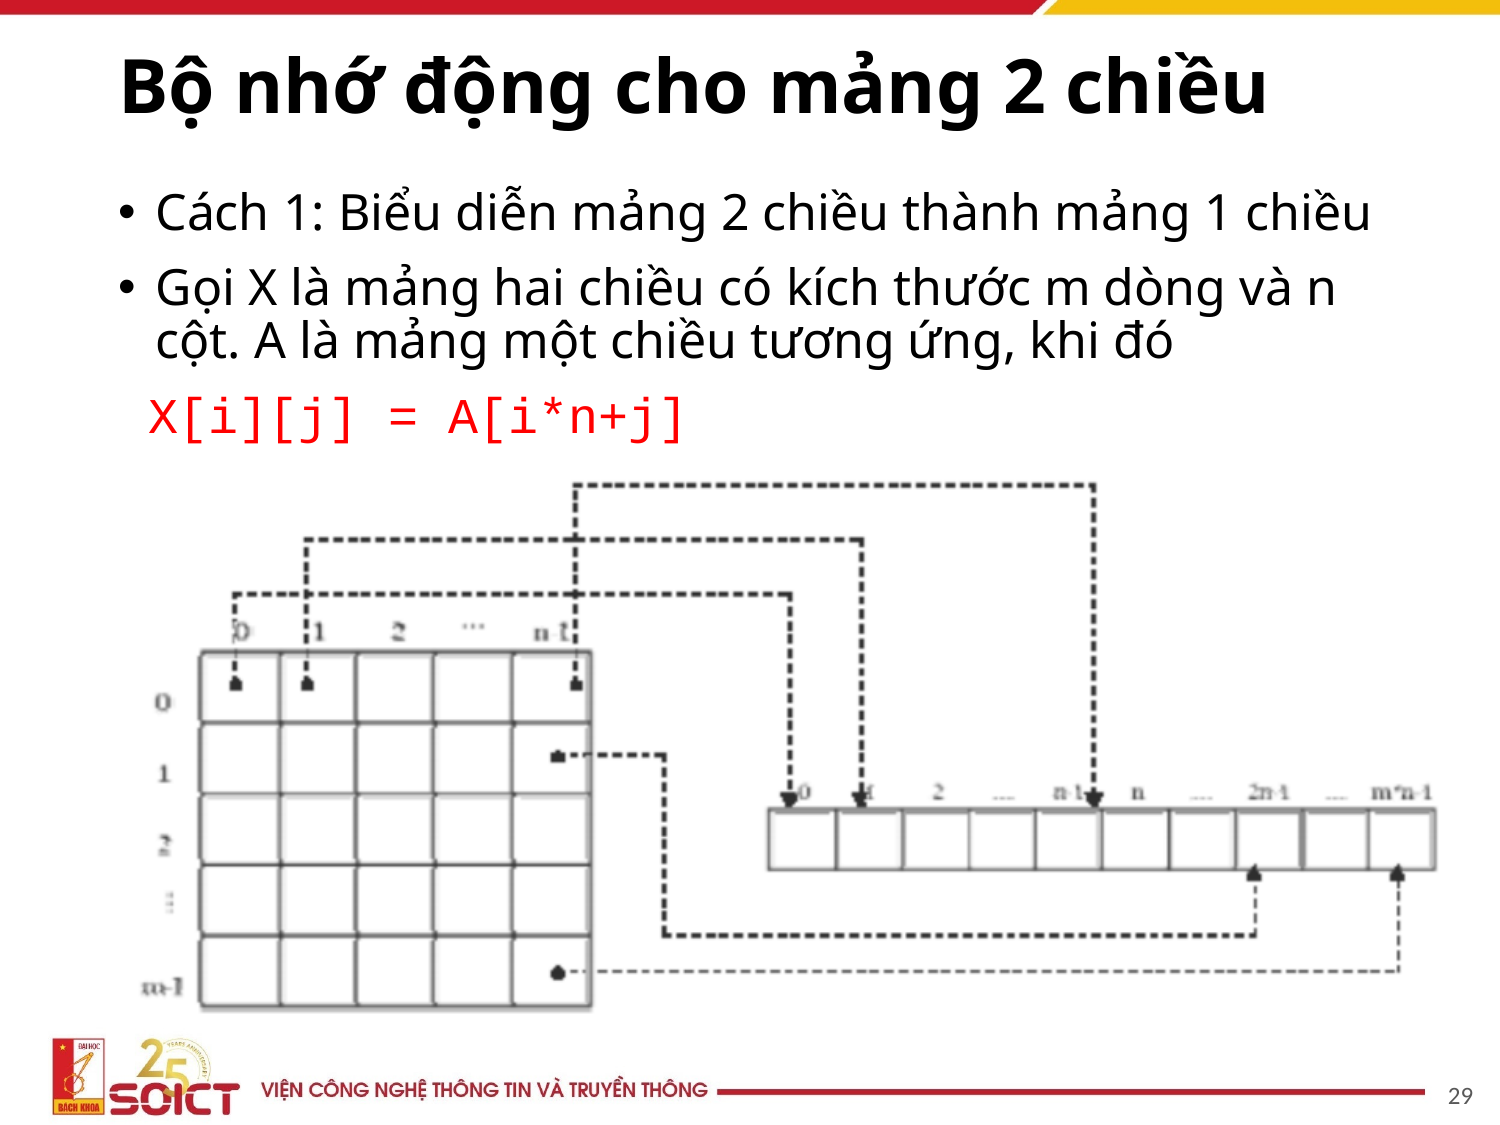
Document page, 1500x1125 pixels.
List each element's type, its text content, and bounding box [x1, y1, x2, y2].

list Cách 1: Biểu diễn mảng 2 chiều thành mảng 1 chiều Gọi X là mảng hai chiều có kích thước m dòng và n cột. A là mảng một chiều tương ứng, khi đó X[i][j] = A[i*n+j] [103, 179, 1397, 997]
slide_number ‹#› [1300, 1065, 1489, 1125]
title Bộ nhớ động cho mảng 2 chiều [103, 24, 1397, 155]
picture [0, 0, 1500, 1125]
